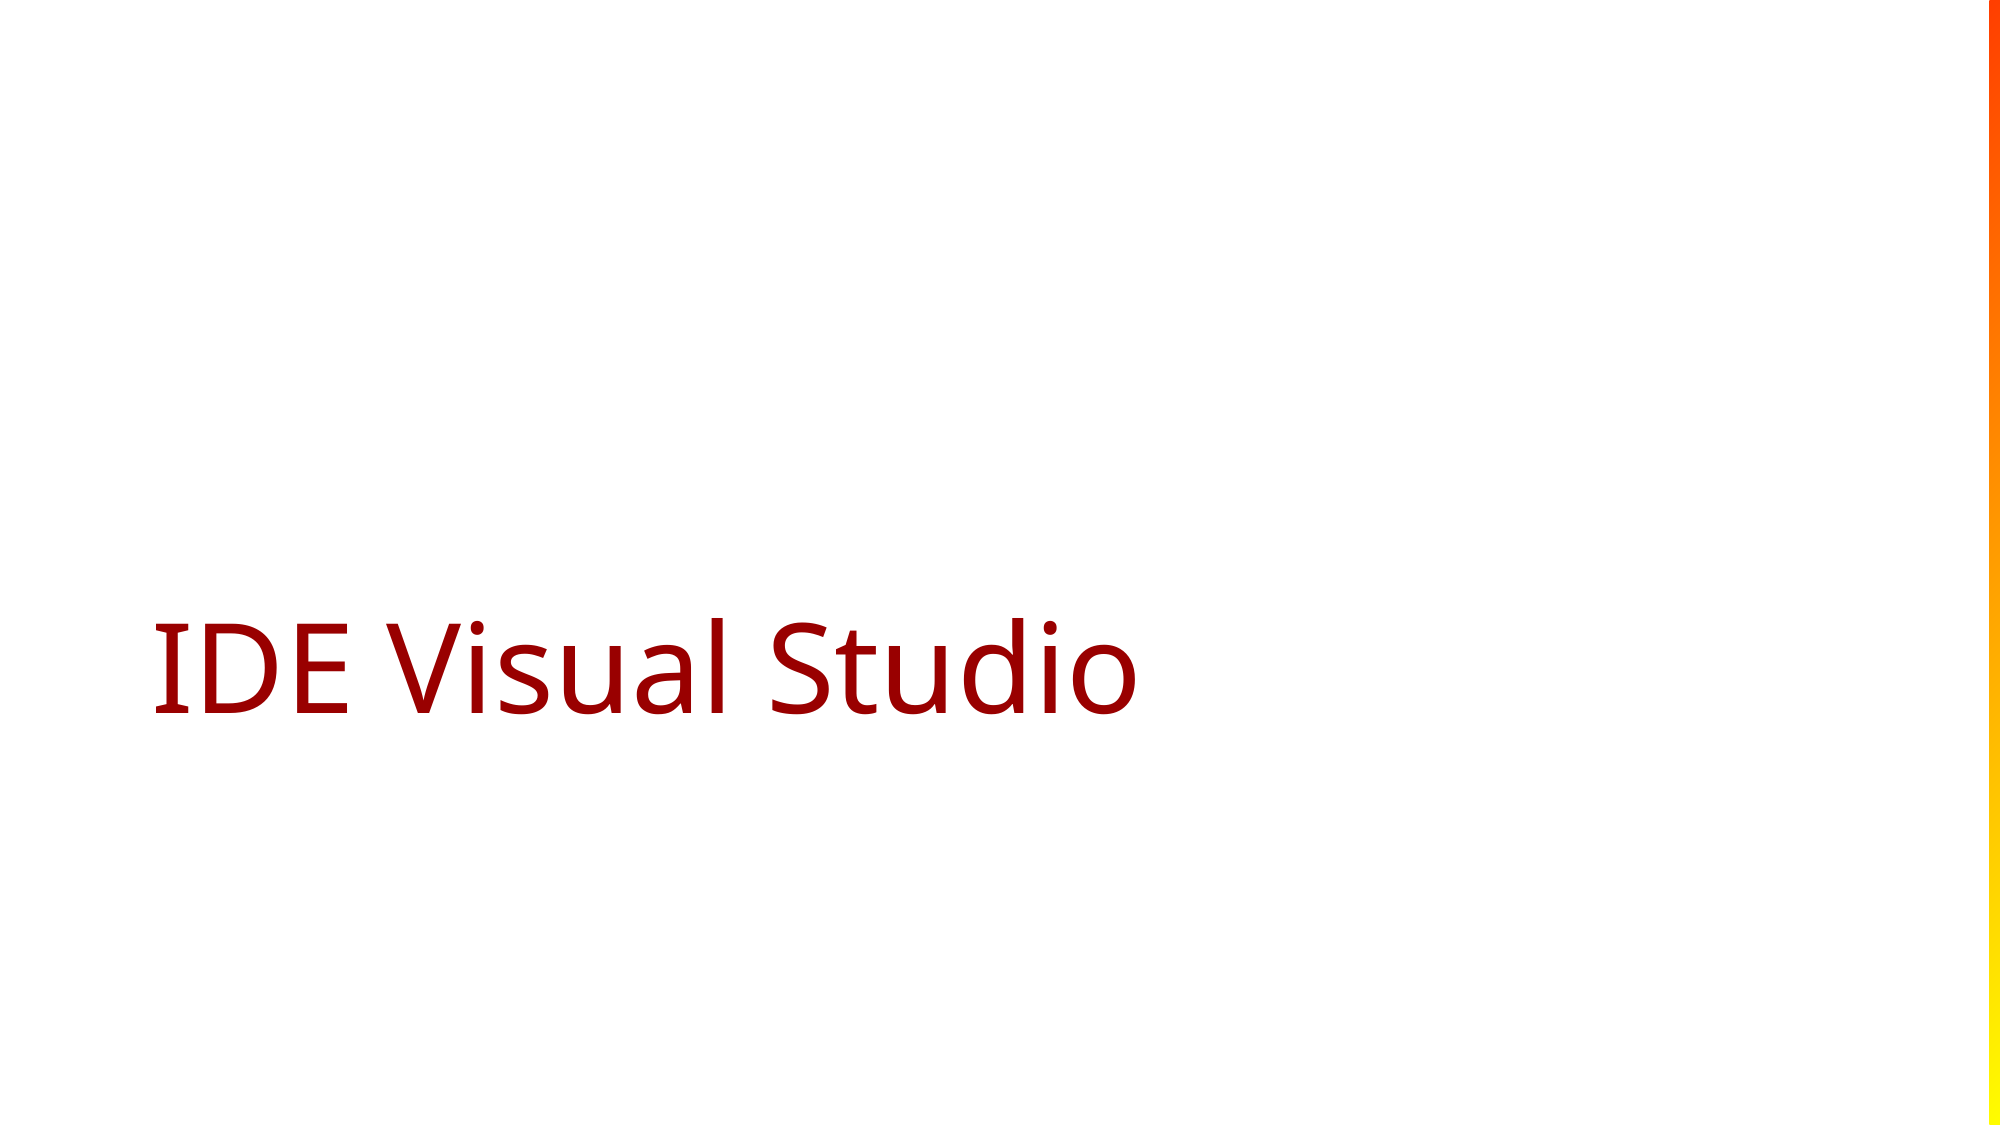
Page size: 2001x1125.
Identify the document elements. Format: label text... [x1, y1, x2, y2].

title IDE Visual Studio [136, 280, 1862, 749]
